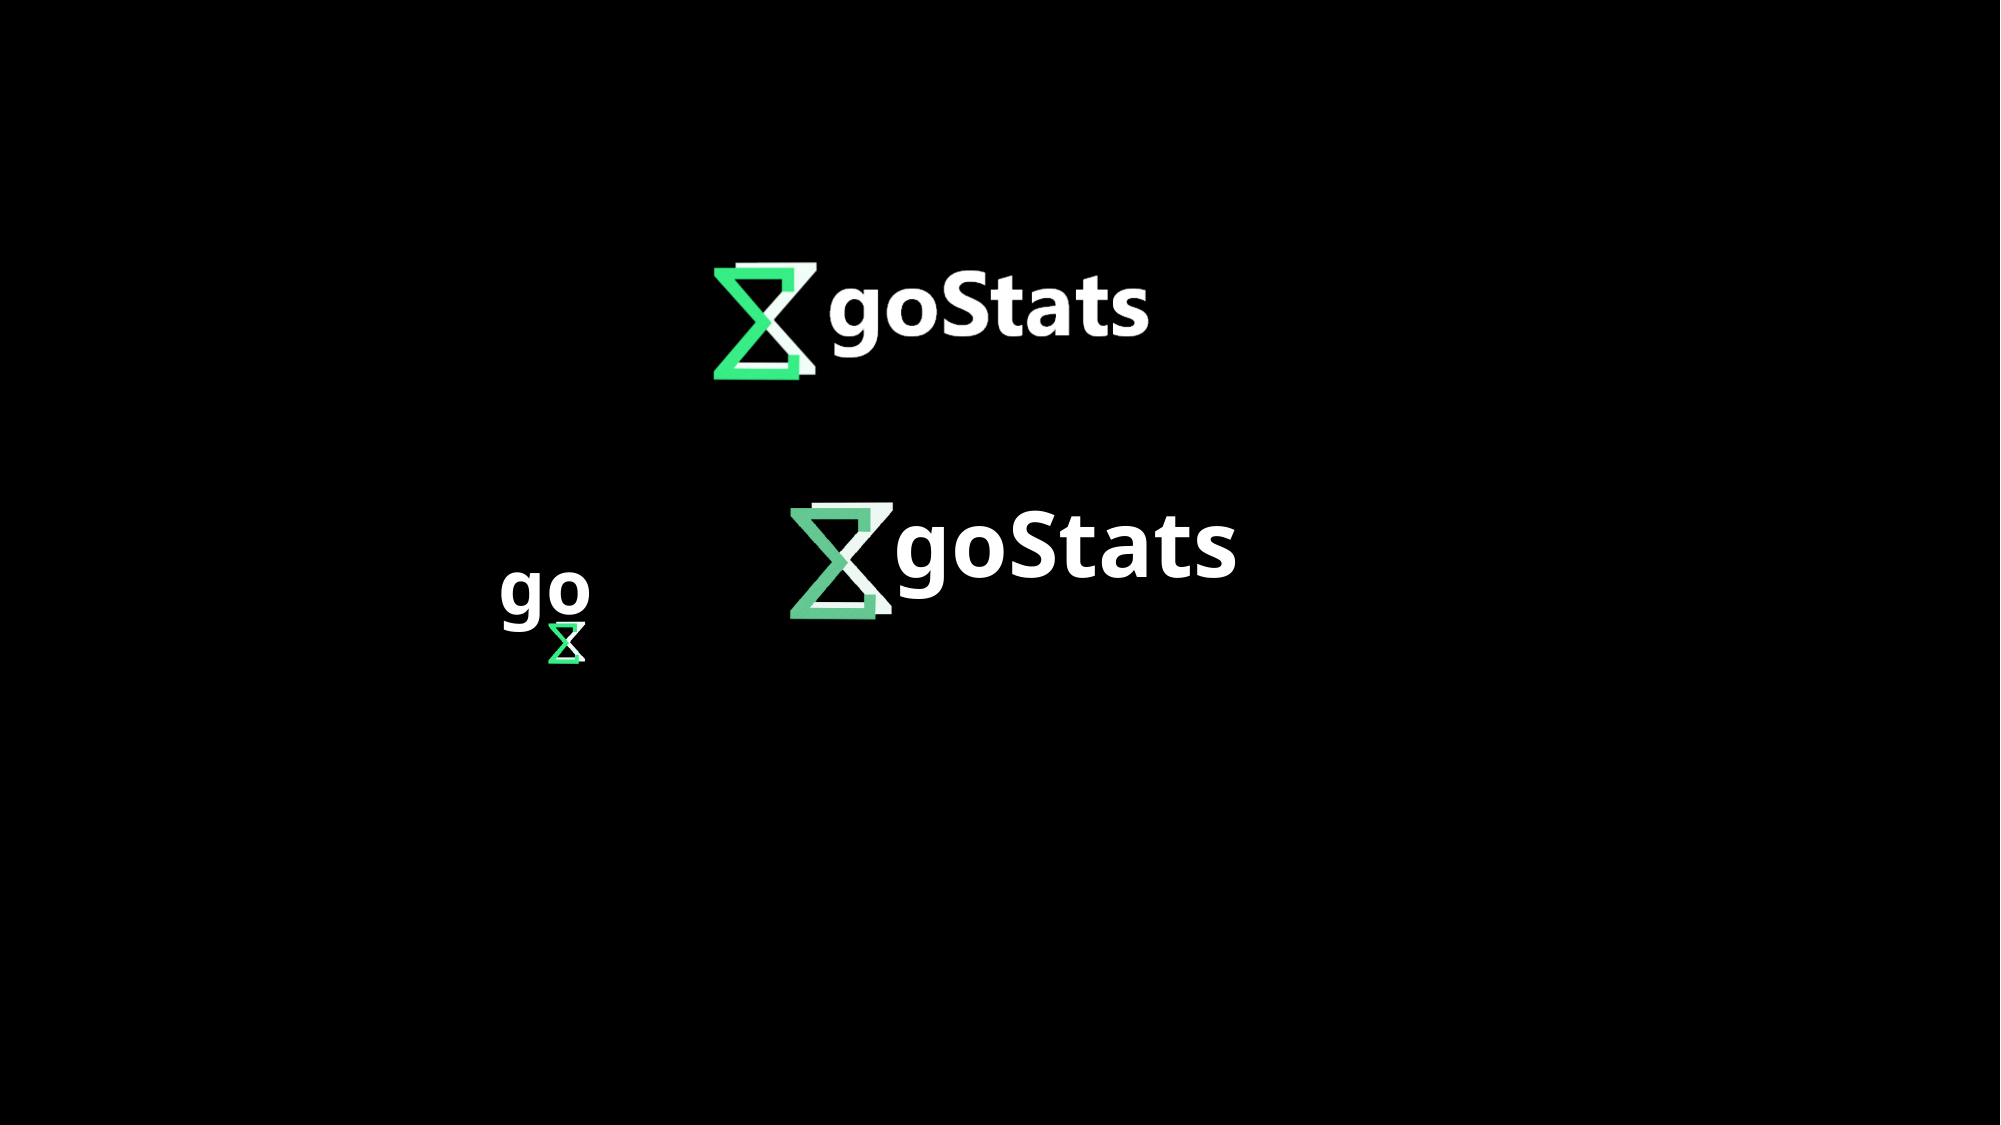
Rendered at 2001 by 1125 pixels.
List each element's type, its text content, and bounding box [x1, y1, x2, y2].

text_box go [483, 532, 608, 637]
picture [697, 217, 1206, 413]
picture [541, 605, 588, 675]
picture [773, 493, 896, 632]
text_box goStats [878, 478, 1255, 604]
